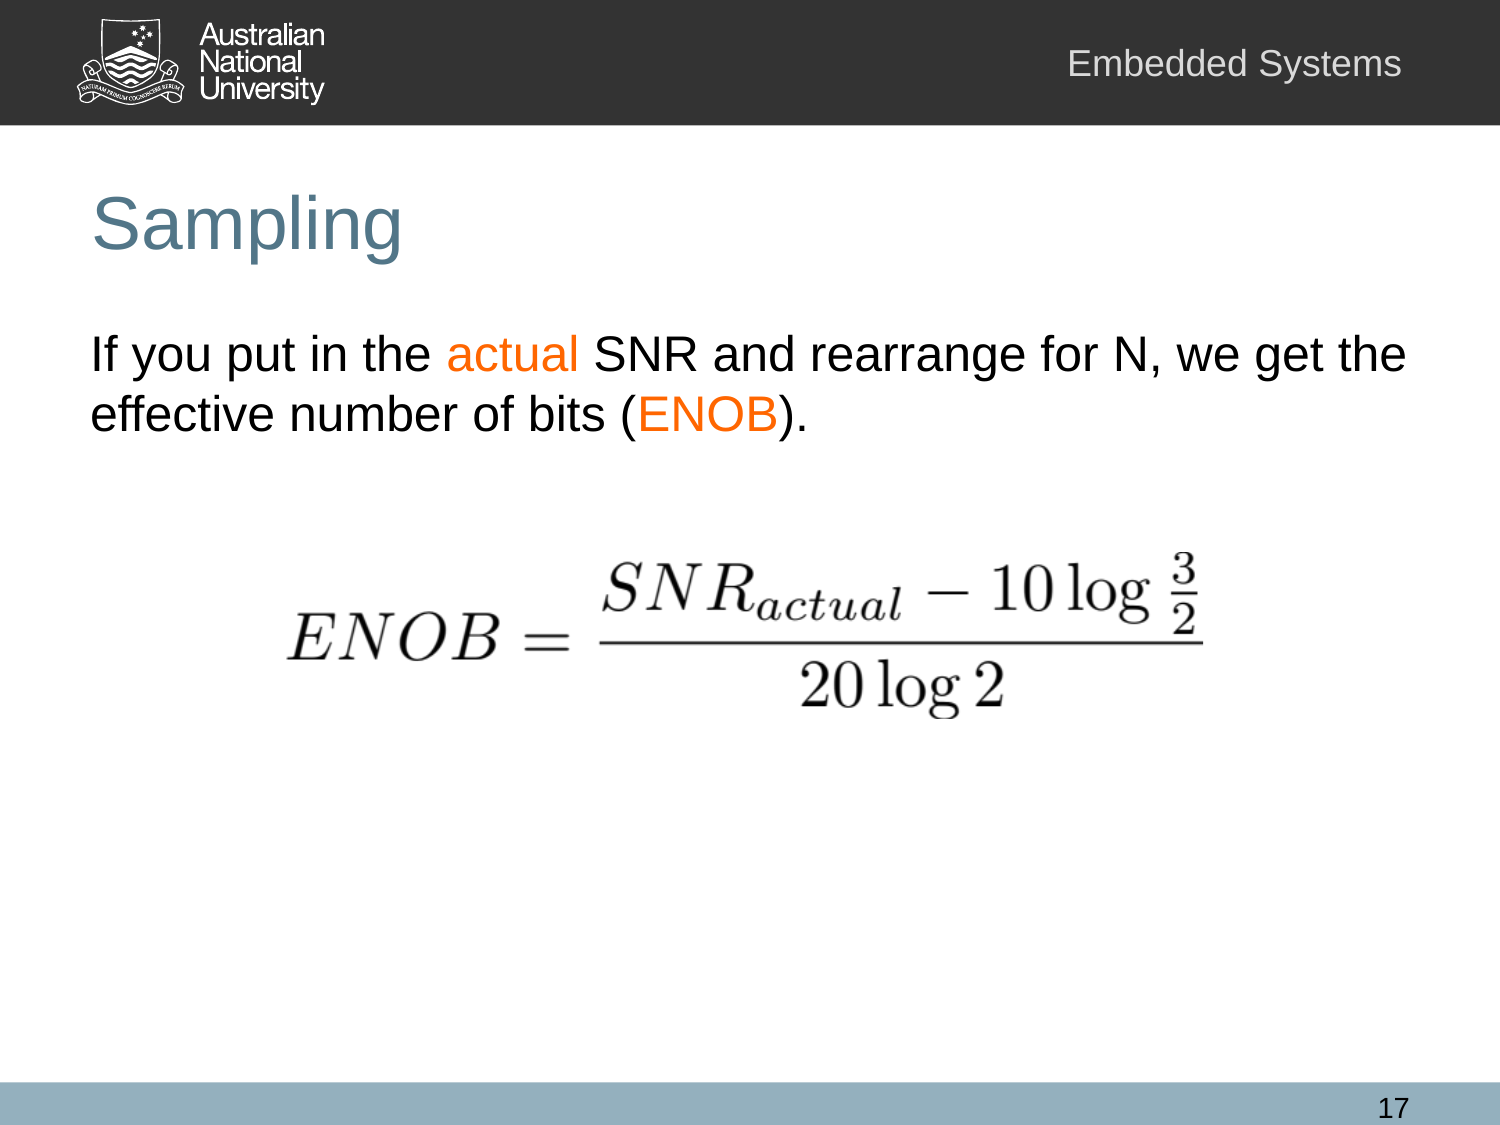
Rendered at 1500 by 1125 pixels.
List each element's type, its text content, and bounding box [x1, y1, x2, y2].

title Sampling [76, 125, 1428, 314]
list If you put in the actual SNR and rearrange for N, we get the effective number of bits (ENOB). [74, 314, 1426, 671]
picture [285, 552, 1204, 720]
slide_number 17 [1328, 1082, 1426, 1118]
